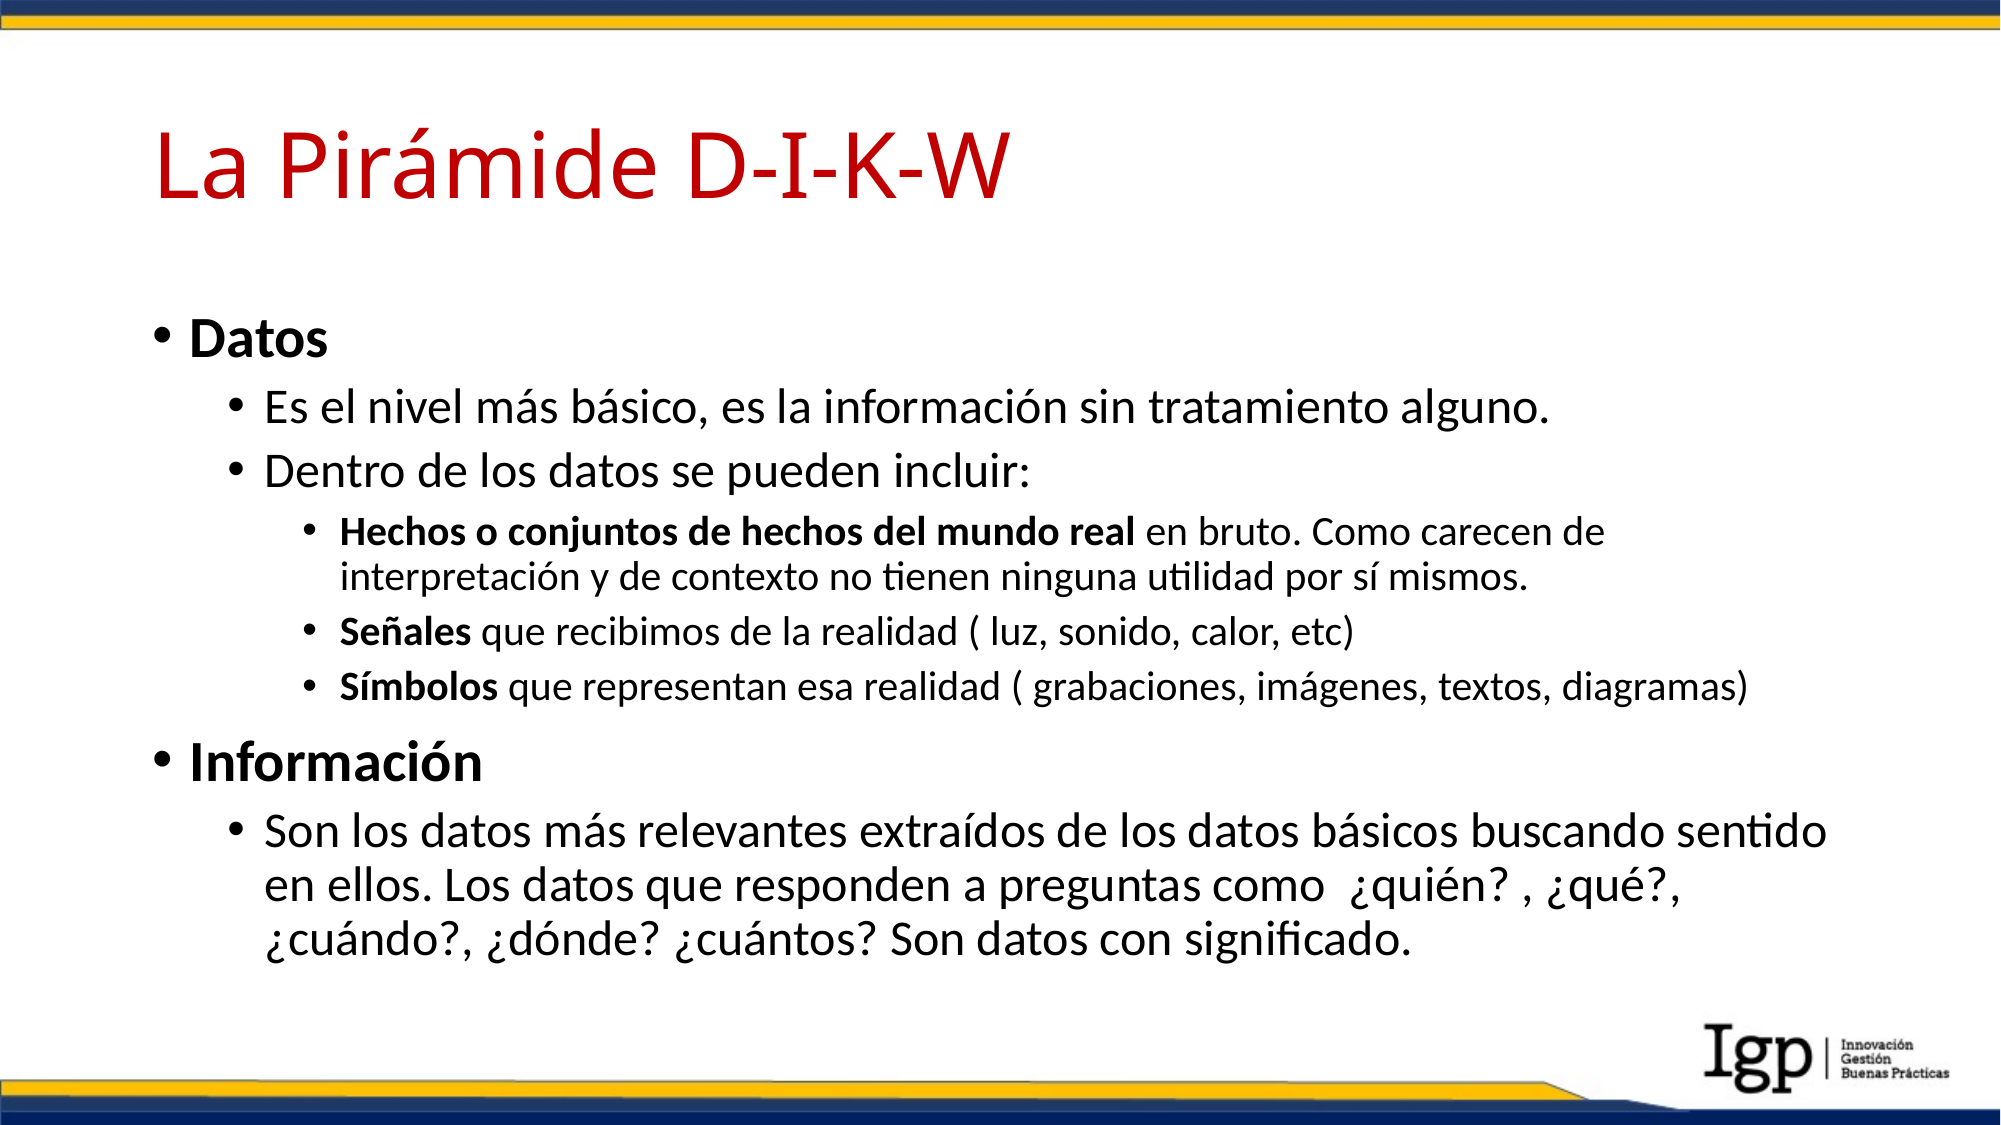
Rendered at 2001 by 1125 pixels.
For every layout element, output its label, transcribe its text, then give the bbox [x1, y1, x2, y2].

picture [0, 0, 2001, 1125]
list Datos Es el nivel más básico, es la información sin tratamiento alguno. Dentro de los datos se pueden incluir: Hechos o conjuntos de hechos del mundo real en bruto. Como carecen de interpretación y de contexto no tienen ninguna utilidad por sí mismos. Señales que recibimos de la realidad ( luz, sonido, calor, etc) Símbolos que representan esa realidad ( grabaciones, imágenes, textos, diagramas) Información Son los datos más relevantes extraídos de los datos básicos buscando sentido en ellos. Los datos que responden a preguntas como ¿quién? , ¿qué?, ¿cuándo?, ¿dónde? ¿cuántos? Son datos con significado. [137, 299, 1863, 1014]
title La Pirámide D-I-K-W [137, 59, 1863, 278]
